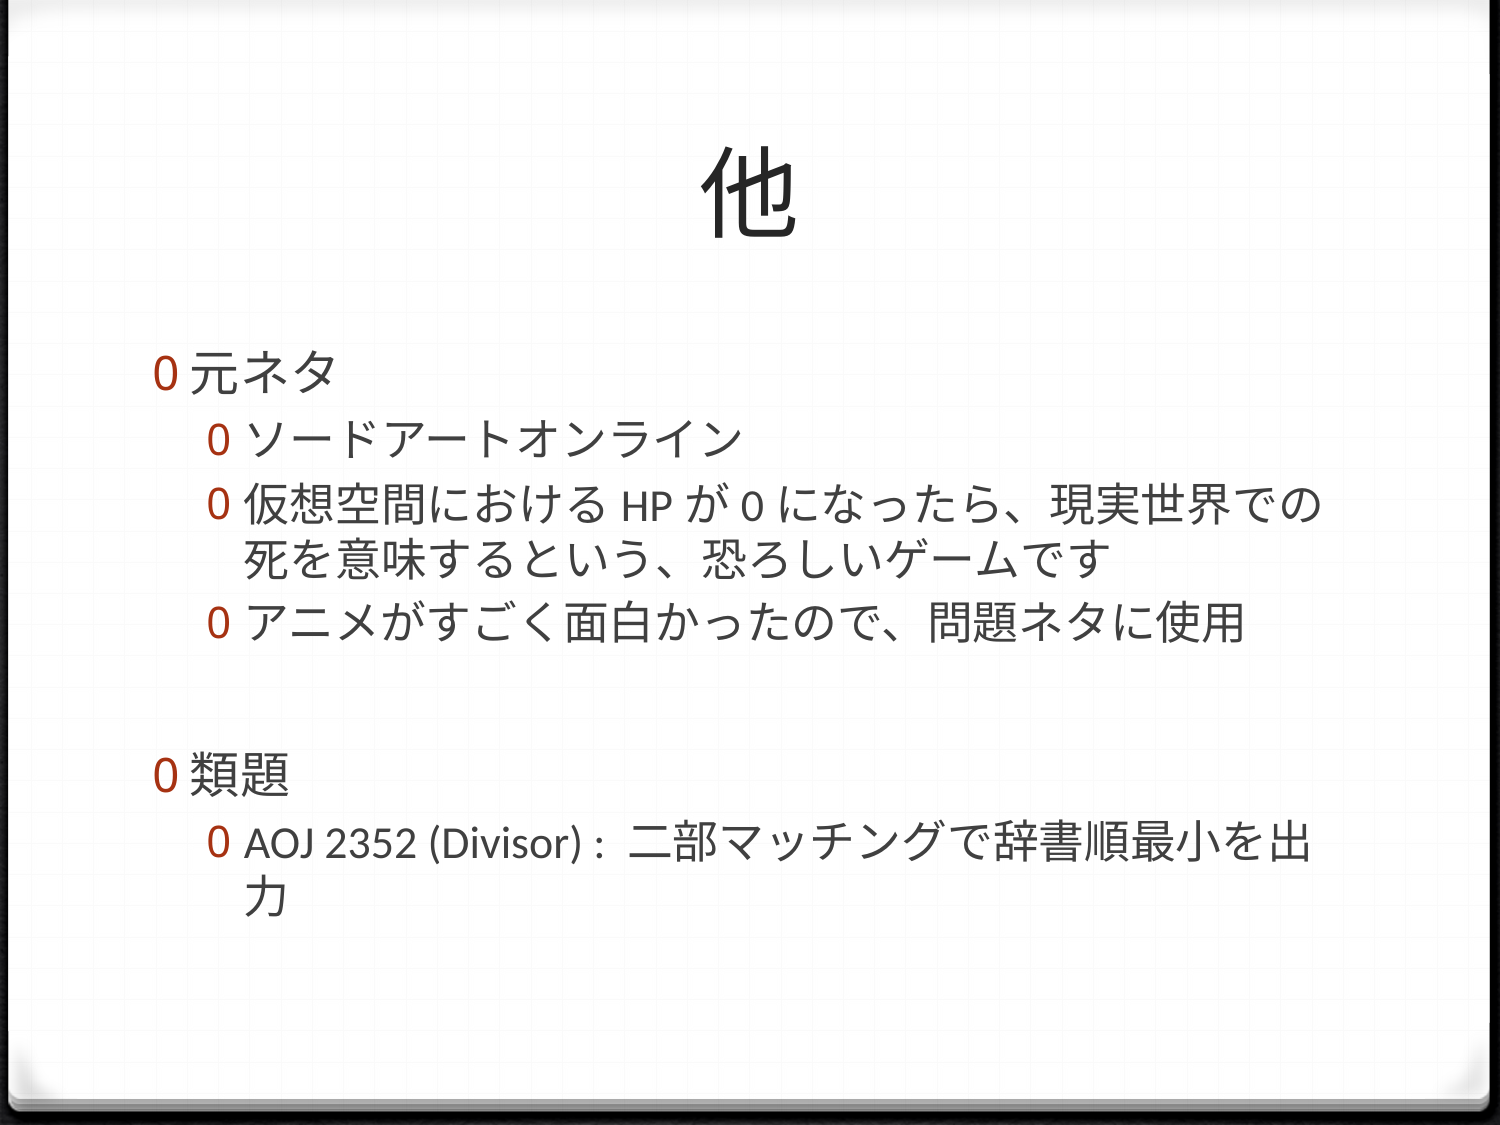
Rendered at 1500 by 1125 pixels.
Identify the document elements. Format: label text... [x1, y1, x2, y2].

picture [0, 0, 1500, 1125]
list 元ネタ ソードアートオンライン 仮想空間におけるHPが0になったら、現実世界での死を意味するという、恐ろしいゲームです アニメがすごく面白かったので、問題ネタに使用 類題 AOJ 2352 (Divisor) : 二部マッチングで辞書順最小を出力 [137, 334, 1363, 983]
title 他 [90, 71, 1410, 309]
